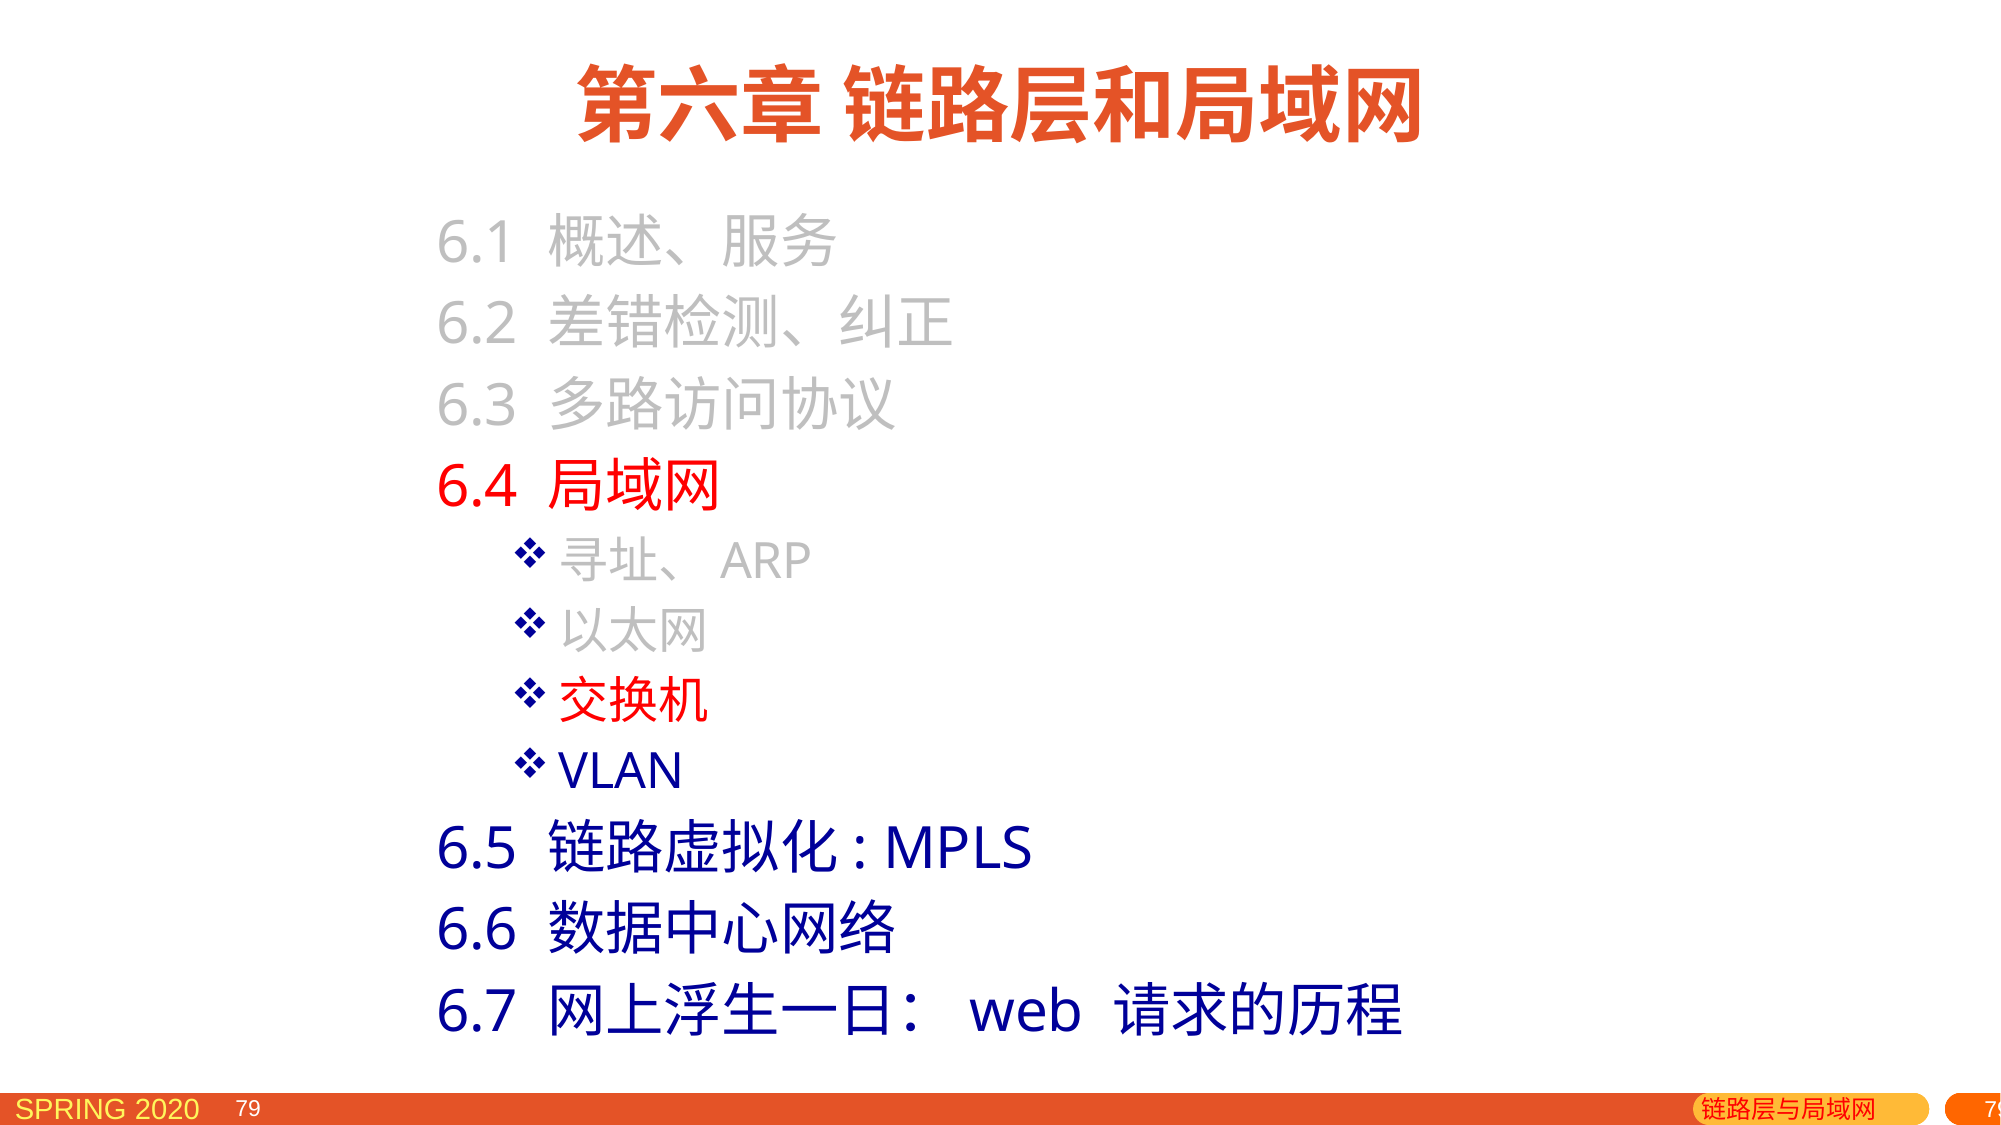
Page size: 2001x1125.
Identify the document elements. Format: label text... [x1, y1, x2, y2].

list 6.1 概述、服务 6.2 差错检测、纠正 6.3 多路访问协议 6.4 局域网 寻址、ARP 以太网 交换机 VLAN 6.5 链路虚拟化: MPLS 6.6 数据中心网络 6.7 网上浮生一日：web 请求的历程 [421, 196, 1914, 1094]
text_box 链路层与局域网 [1626, 1086, 2000, 1125]
title 第六章 链路层和局域网 [86, 42, 1914, 161]
